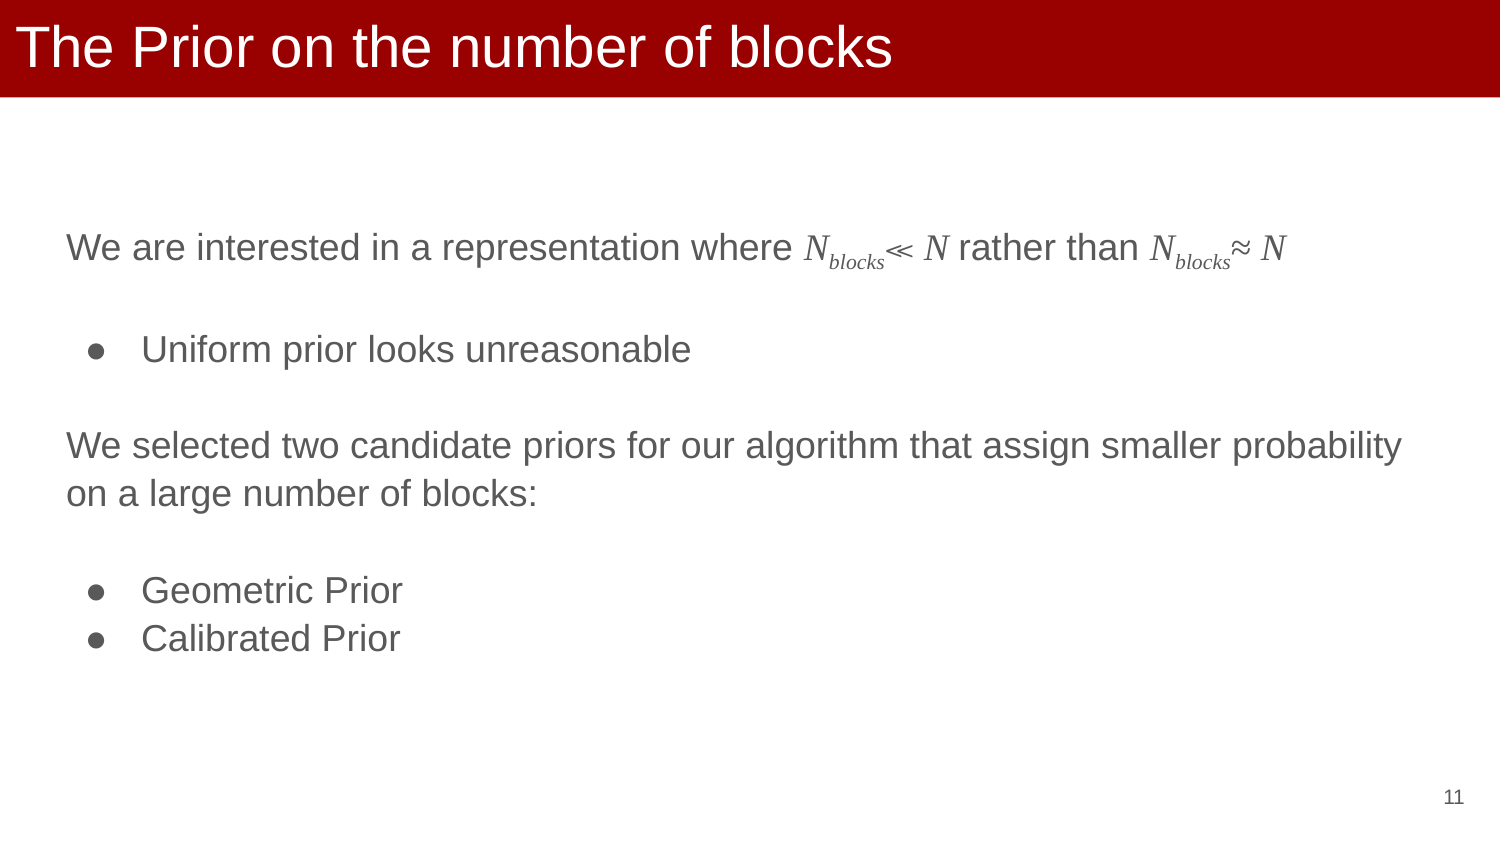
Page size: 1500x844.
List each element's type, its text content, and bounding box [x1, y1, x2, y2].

list We are interested in a representation where Nblocks≪ N rather than Nblocks≈ N Uniform prior looks unreasonable We selected two candidate priors for our algorithm that assign smaller probability on a large number of blocks: Geometric Prior Calibrated Prior [51, 203, 1449, 779]
slide_number ‹#› [1389, 764, 1480, 830]
title The Prior on the number of blocks [0, 0, 1500, 98]
